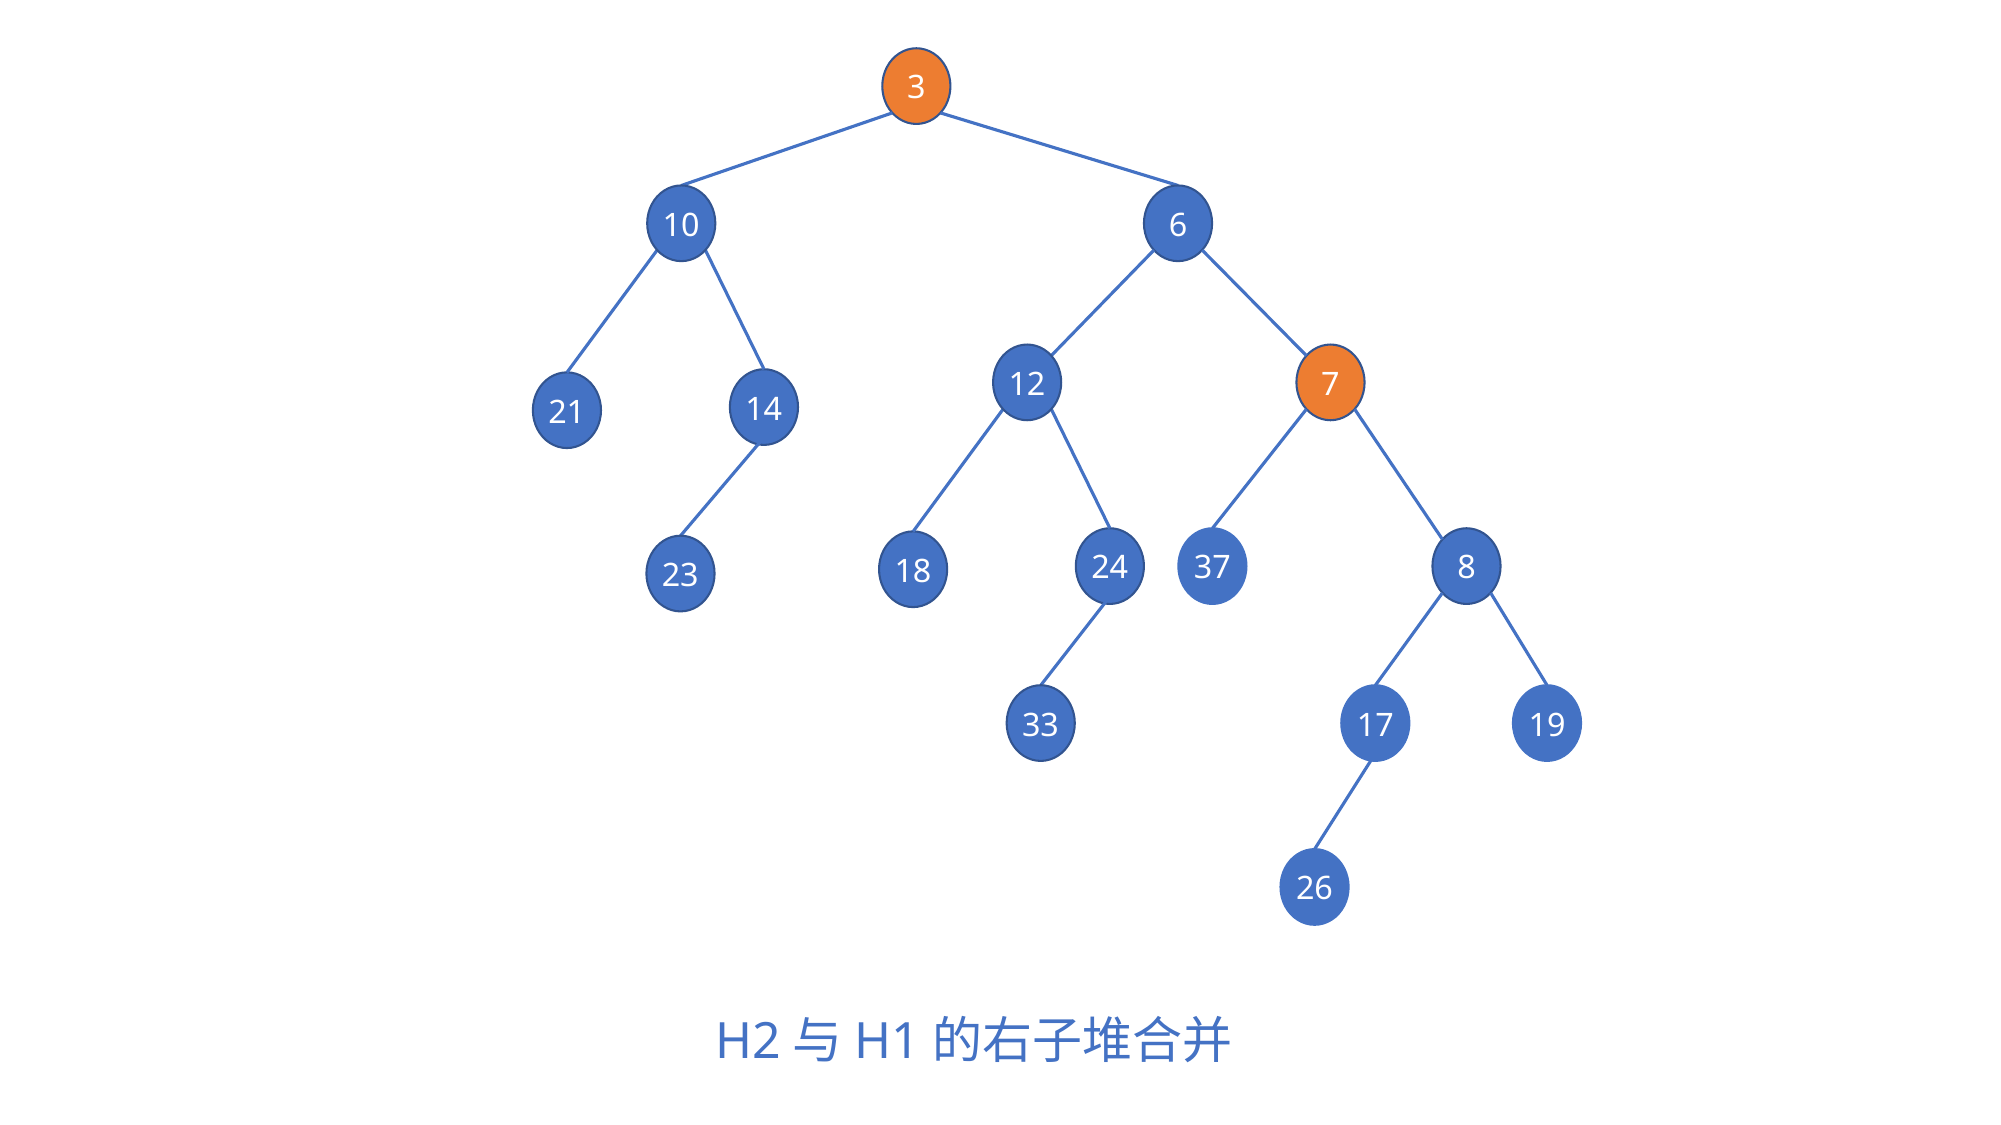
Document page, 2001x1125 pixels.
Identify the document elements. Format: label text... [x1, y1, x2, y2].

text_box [1314, 760, 1376, 850]
text_box 18 [878, 530, 949, 609]
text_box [1212, 409, 1307, 529]
text_box 7 [1295, 343, 1366, 422]
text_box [680, 444, 764, 536]
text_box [681, 112, 893, 186]
text_box H2与H1的右子堆合并 [261, 1000, 1686, 1076]
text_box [1375, 592, 1443, 686]
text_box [940, 112, 1179, 186]
text_box 10 [646, 184, 717, 263]
text_box 23 [645, 534, 716, 613]
text_box 37 [1177, 527, 1248, 605]
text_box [1354, 409, 1443, 540]
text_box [566, 250, 658, 373]
text_box 26 [1279, 848, 1350, 926]
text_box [1490, 592, 1548, 686]
text_box 17 [1340, 684, 1411, 762]
text_box 24 [1074, 527, 1145, 605]
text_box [1040, 604, 1110, 686]
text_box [705, 250, 764, 370]
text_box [1051, 409, 1110, 529]
text_box 6 [1142, 184, 1214, 263]
text_box 12 [992, 343, 1063, 422]
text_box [1202, 250, 1307, 356]
text_box 19 [1511, 684, 1583, 762]
text_box 8 [1431, 527, 1502, 605]
text_box 14 [728, 368, 800, 446]
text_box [1051, 250, 1154, 356]
text_box 3 [881, 47, 952, 125]
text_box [913, 409, 1004, 532]
text_box 33 [1005, 684, 1076, 762]
text_box 21 [531, 371, 603, 450]
